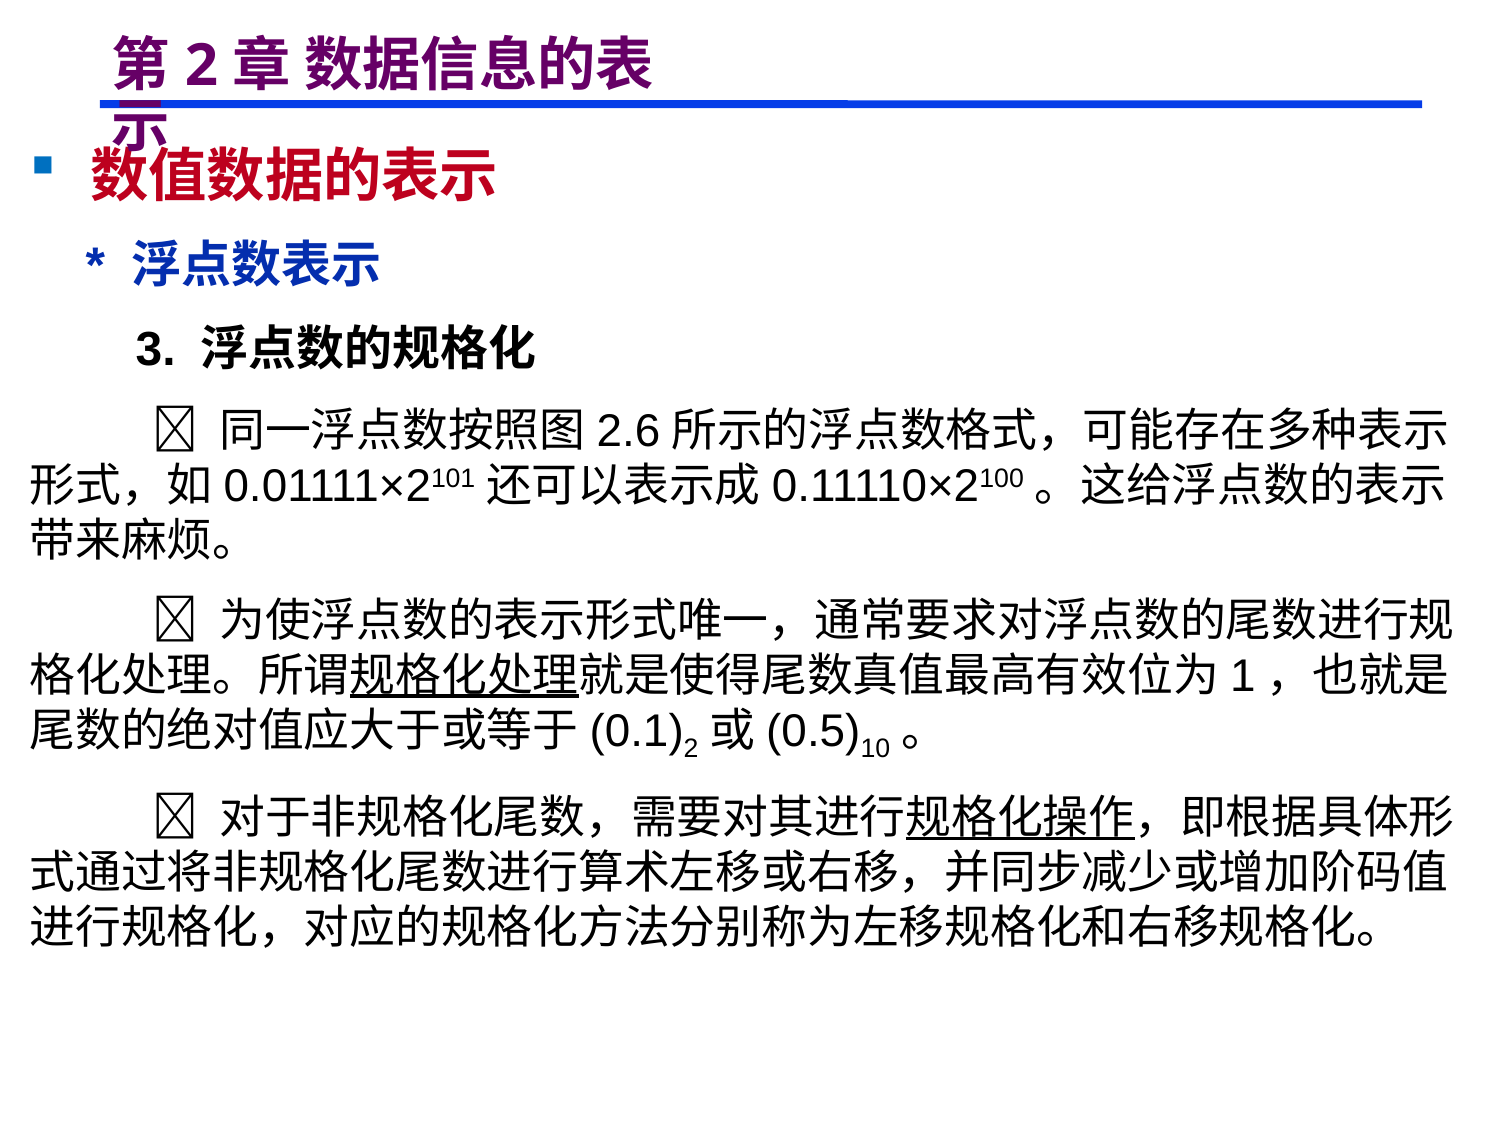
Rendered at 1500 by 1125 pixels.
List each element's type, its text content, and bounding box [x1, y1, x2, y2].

title 第2章 数据信息的表示 [100, 32, 710, 230]
subtitle 数值数据的表示 * 浮点数表示 3. 浮点数的规格化  同一浮点数按照图2.6所示的浮点数格式，可能存在多种表示形式，如0.01111×2101还可以表示成0.11110×2100。这给浮点数的表示带来麻烦。  为使浮点数的表示形式唯一，通常要求对浮点数的尾数进行规格化处理。所谓规格化处理就是使得尾数真值最高有效位为1，也就是尾数的绝对值应大于或等于(0.1)2或(0.5)10。  对于非规格化尾数，需要对其进行规格化操作，即根据具体形式通过将非规格化尾数进行算术左移或右移，并同步减少或增加阶码值进行规格化，对应的规格化方法分别称为左移规格化和右移规格化。 [14, 129, 1488, 942]
